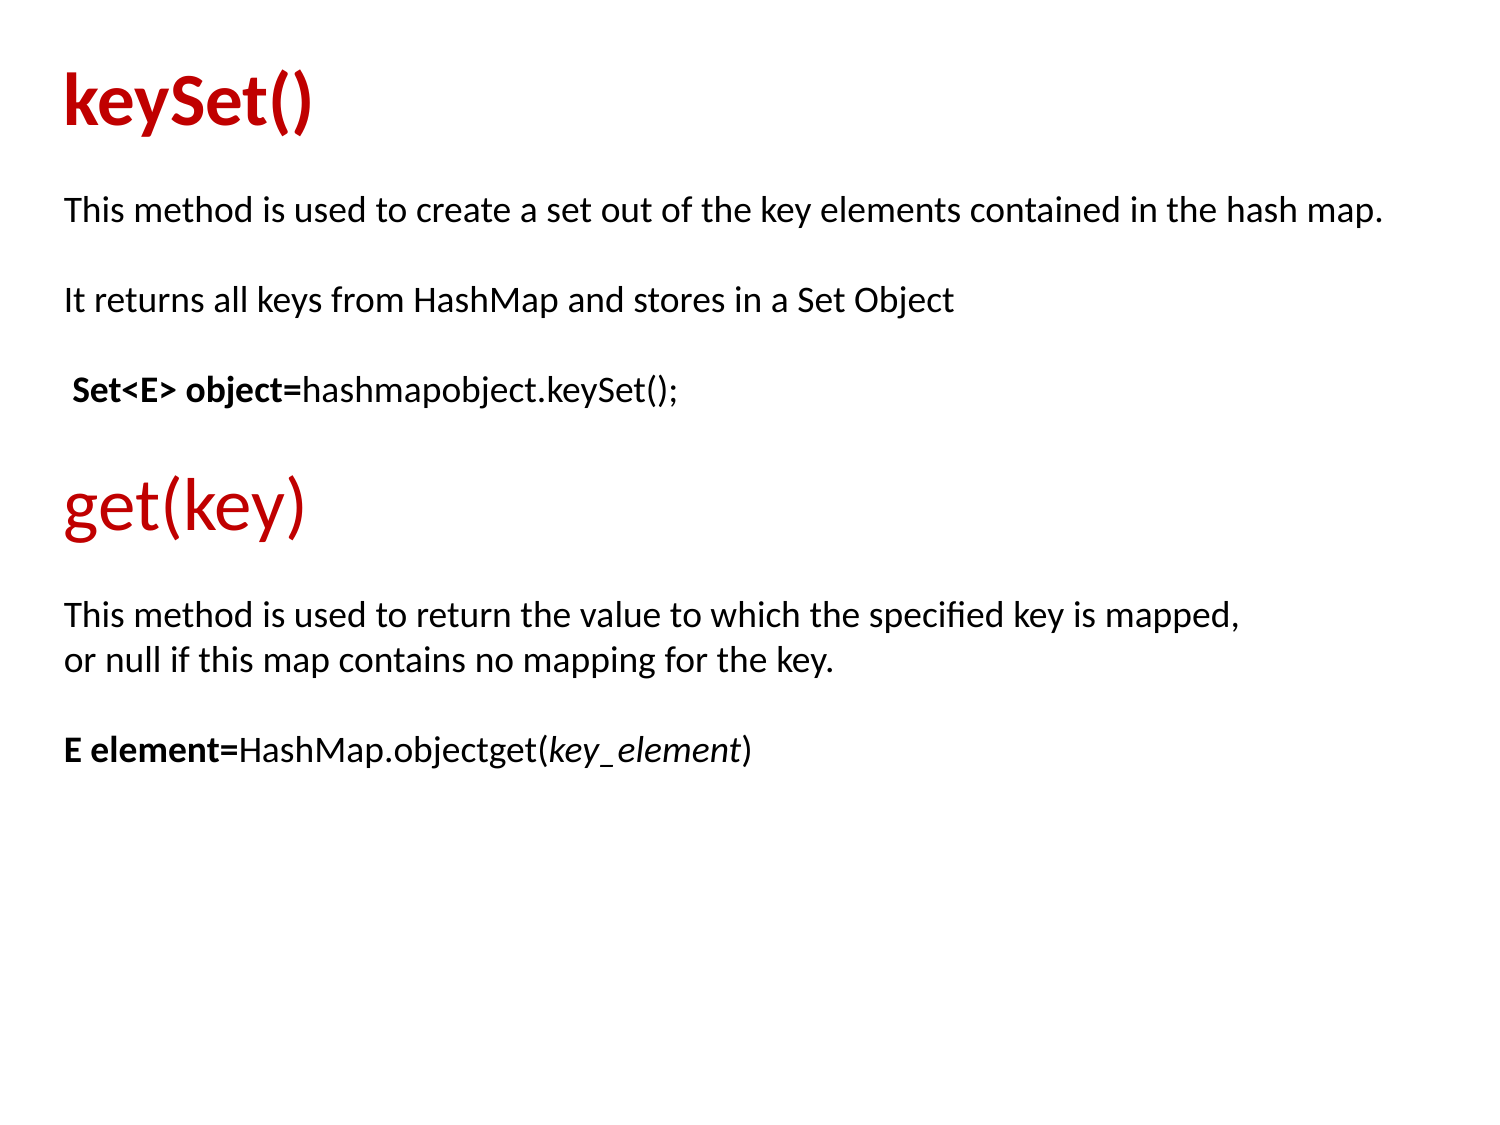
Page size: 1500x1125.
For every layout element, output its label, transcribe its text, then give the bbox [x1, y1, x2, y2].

text_box keySet() This method is used to create a set out of the key elements contained in the hash map. It returns all keys from HashMap and stores in a Set Object Set<E> object=hashmapobject.keySet(); get(key) This method is used to return the value to which the specified key is mapped, or null if this map contains no mapping for the key. E element=HashMap.objectget(key_element) [48, 42, 1408, 778]
